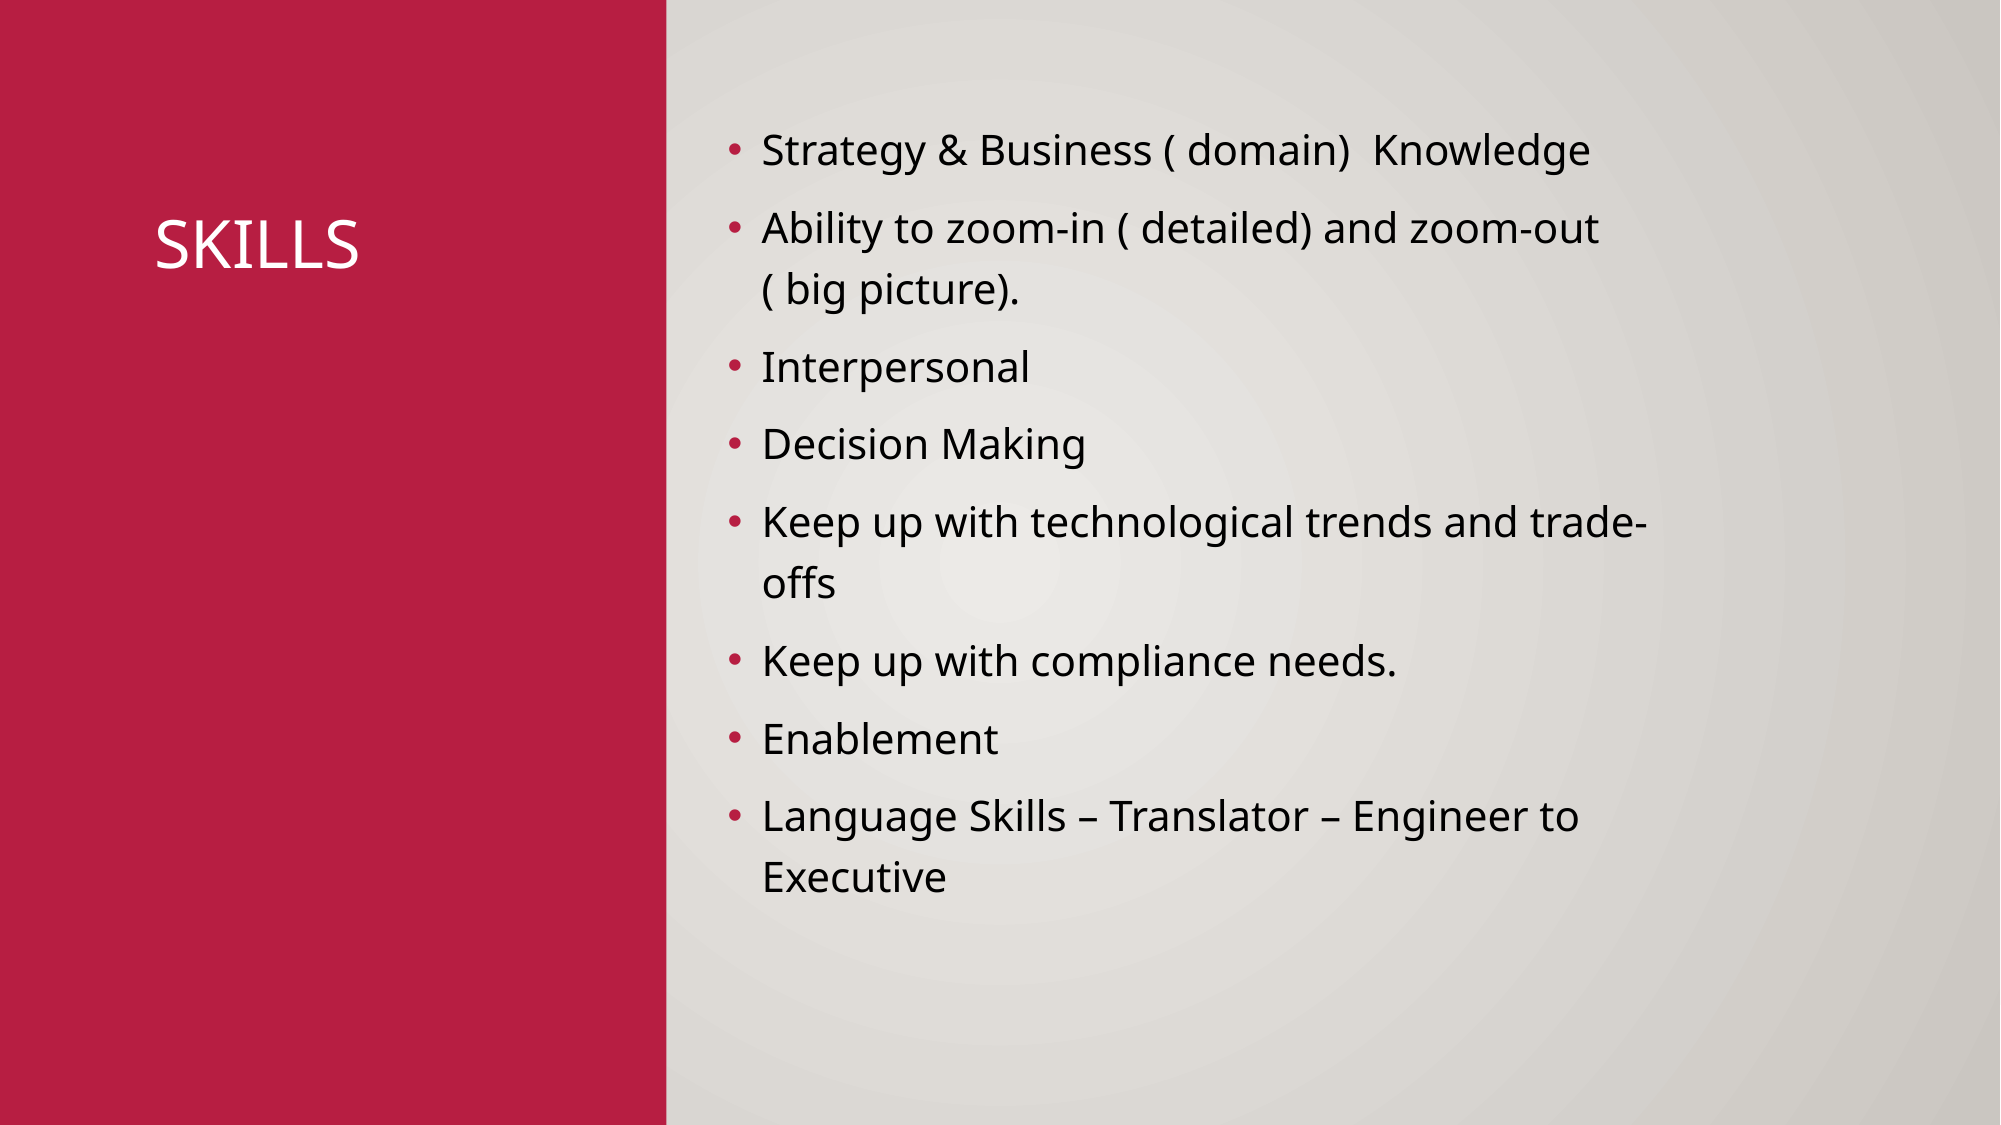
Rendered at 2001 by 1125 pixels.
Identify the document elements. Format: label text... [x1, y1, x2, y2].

text_box [668, 0, 2000, 1125]
text_box [0, 0, 668, 1125]
title Skills [139, 203, 587, 410]
list Strategy & Business ( domain) Knowledge Ability to zoom-in ( detailed) and zoom-out ( big picture). Interpersonal Decision Making Keep up with technological trends and trade-offs Keep up with compliance needs. Enablement Language Skills – Translator – Engineer to Executive [712, 106, 1703, 913]
